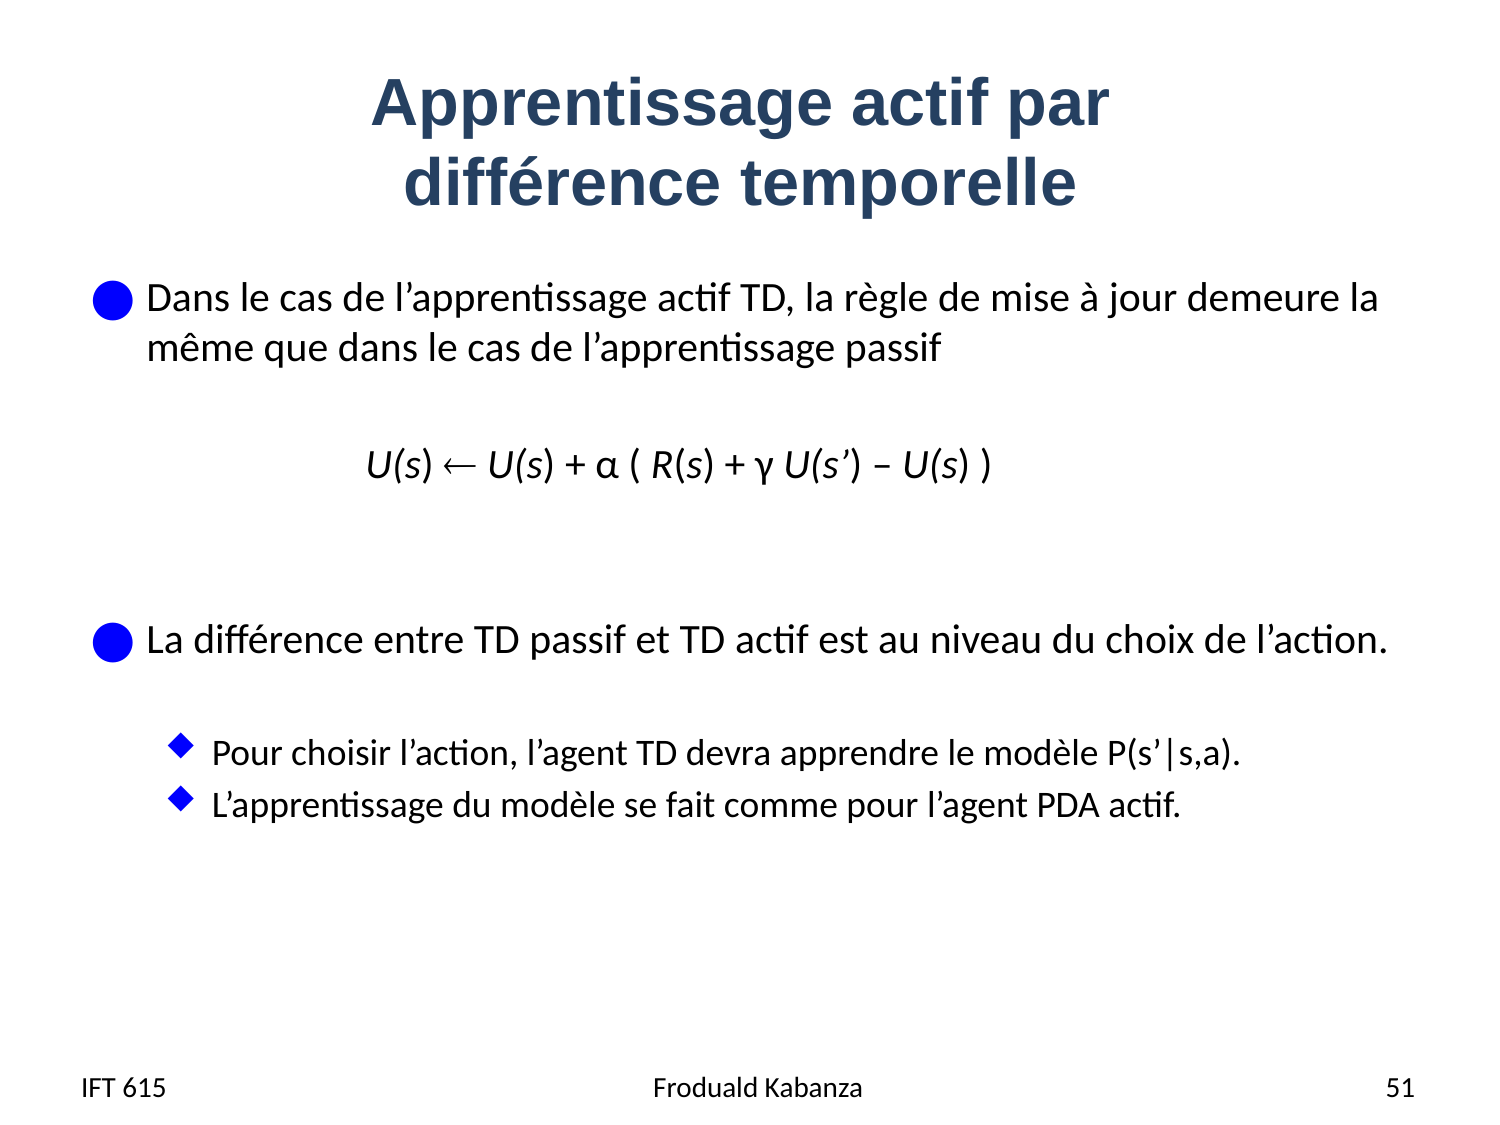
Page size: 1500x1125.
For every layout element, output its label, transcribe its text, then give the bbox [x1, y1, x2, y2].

title Apprentissage actif par différence temporelle [75, 45, 1425, 233]
list Dans le cas de l’apprentissage actif TD, la règle de mise à jour demeure la même que dans le cas de l’apprentissage passif U(s)  U(s) + α ( R(s) + γ U(s’) – U(s) ) La différence entre TD passif et TD actif est au niveau du choix de l’action. Pour choisir l’action, l’agent TD devra apprendre le modèle P(s’|s,a). L’apprentissage du modèle se fait comme pour l’agent PDA actif. [75, 262, 1425, 1005]
slide_number IFT 615 [66, 1056, 356, 1117]
slide_number 51 [1080, 1056, 1431, 1117]
footer Froduald Kabanza [520, 1056, 996, 1117]
